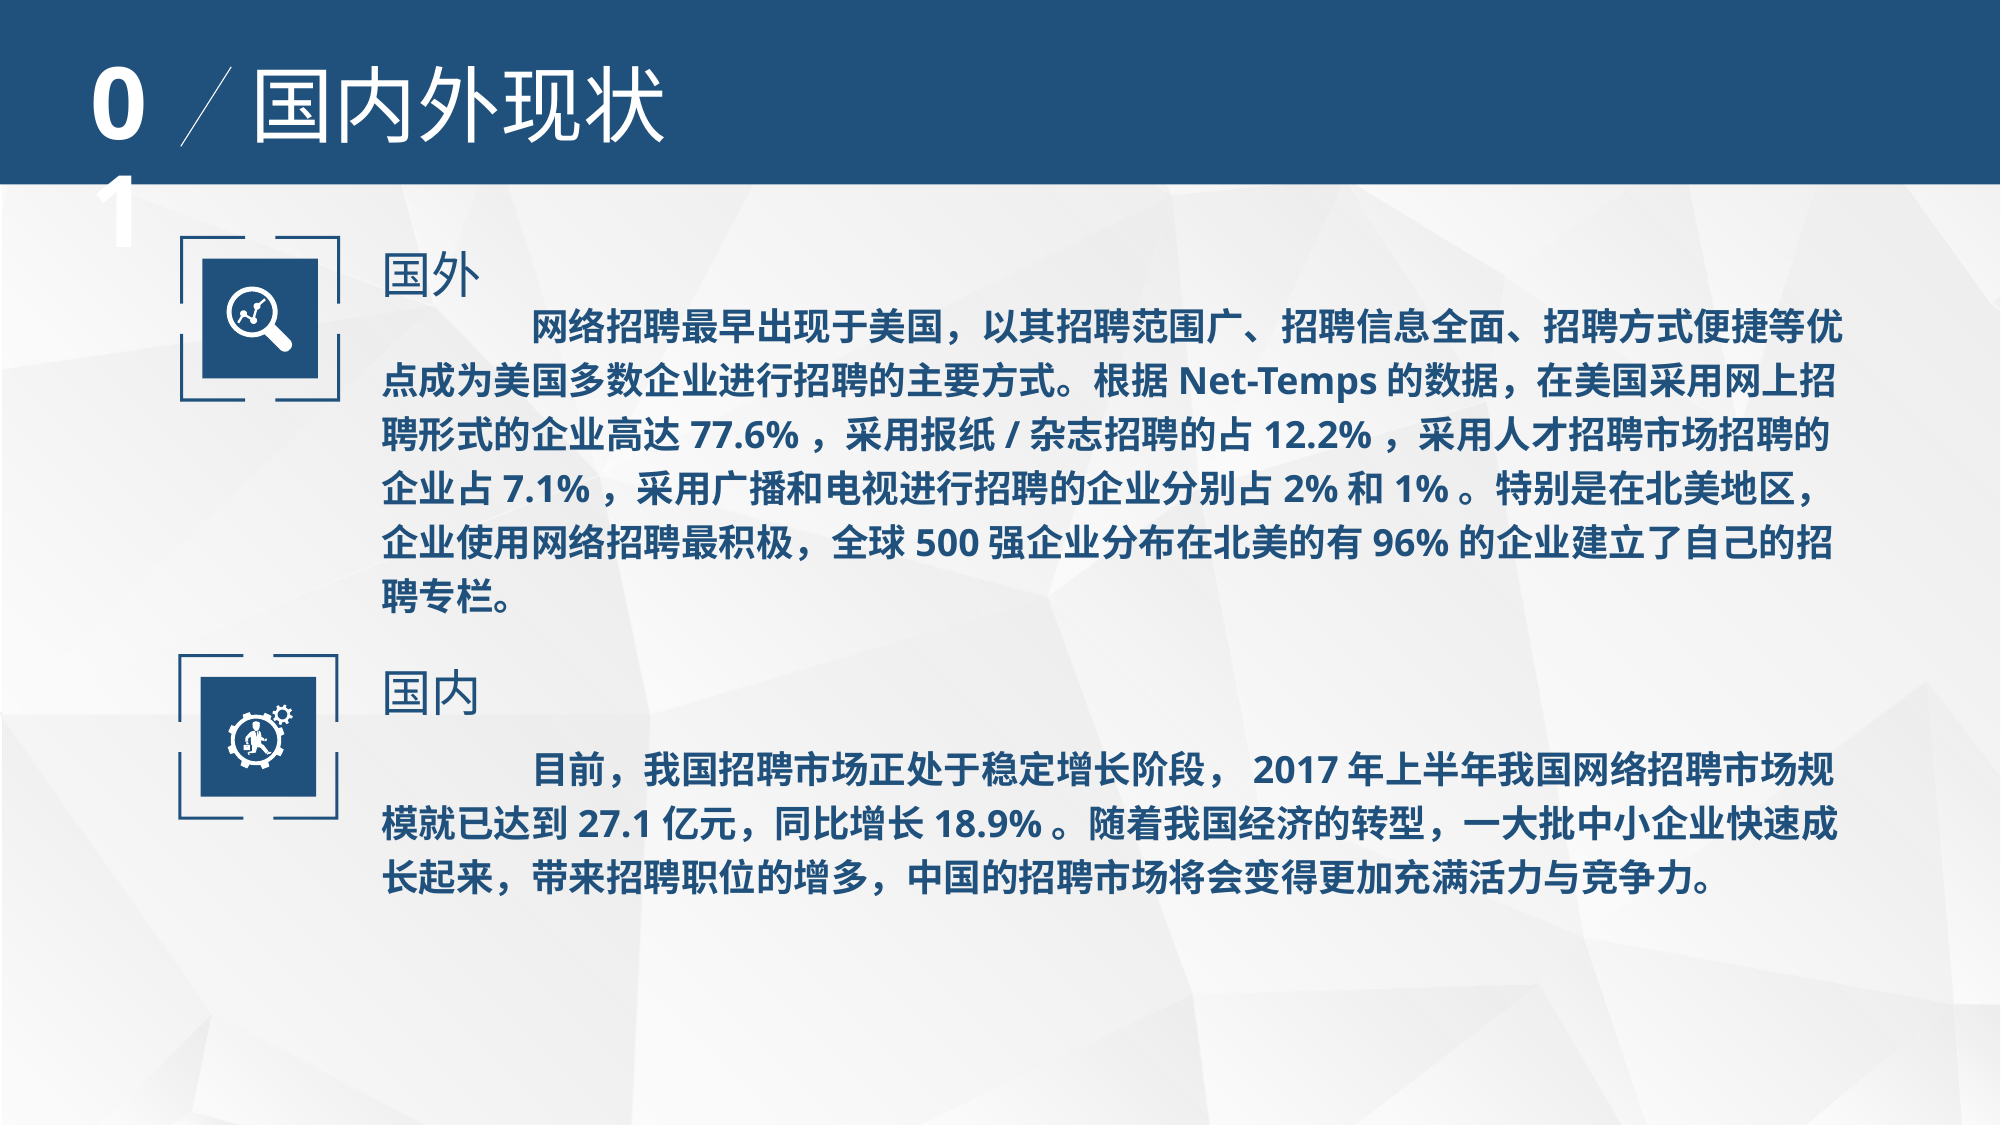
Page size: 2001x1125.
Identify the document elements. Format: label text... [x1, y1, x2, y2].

picture [0, 0, 2001, 1125]
list 国内外现状 [235, 57, 1235, 139]
text_box 国外 [366, 235, 754, 286]
text_box 网络招聘最早出现于美国，以其招聘范围广、招聘信息全面、招聘方式便捷等优点成为美国多数企业进行招聘的主要方式。根据Net-Temps的数据，在美国采用网上招聘形式的企业高达77.6%，采用报纸/杂志招聘的占12.2%，采用人才招聘市场招聘的企业占7.1%，采用广播和电视进行招聘的企业分别占2%和1%。特别是在北美地区，企业使用网络招聘最积极，全球500强企业分布在北美的有96%的企业建立了自己的招聘专栏。 [366, 286, 1864, 626]
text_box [180, 235, 341, 402]
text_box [178, 654, 339, 820]
text_box 国内 [366, 653, 754, 729]
text_box 目前，我国招聘市场正处于稳定增长阶段，2017年上半年我国网络招聘市场规模就已达到27.1亿元，同比增长18.9%。随着我国经济的转型，一大批中小企业快速成长起来，带来招聘职位的增多，中国的招聘市场将会变得更加充满活力与竞争力。 [366, 729, 1864, 907]
list 01 [75, 45, 218, 212]
